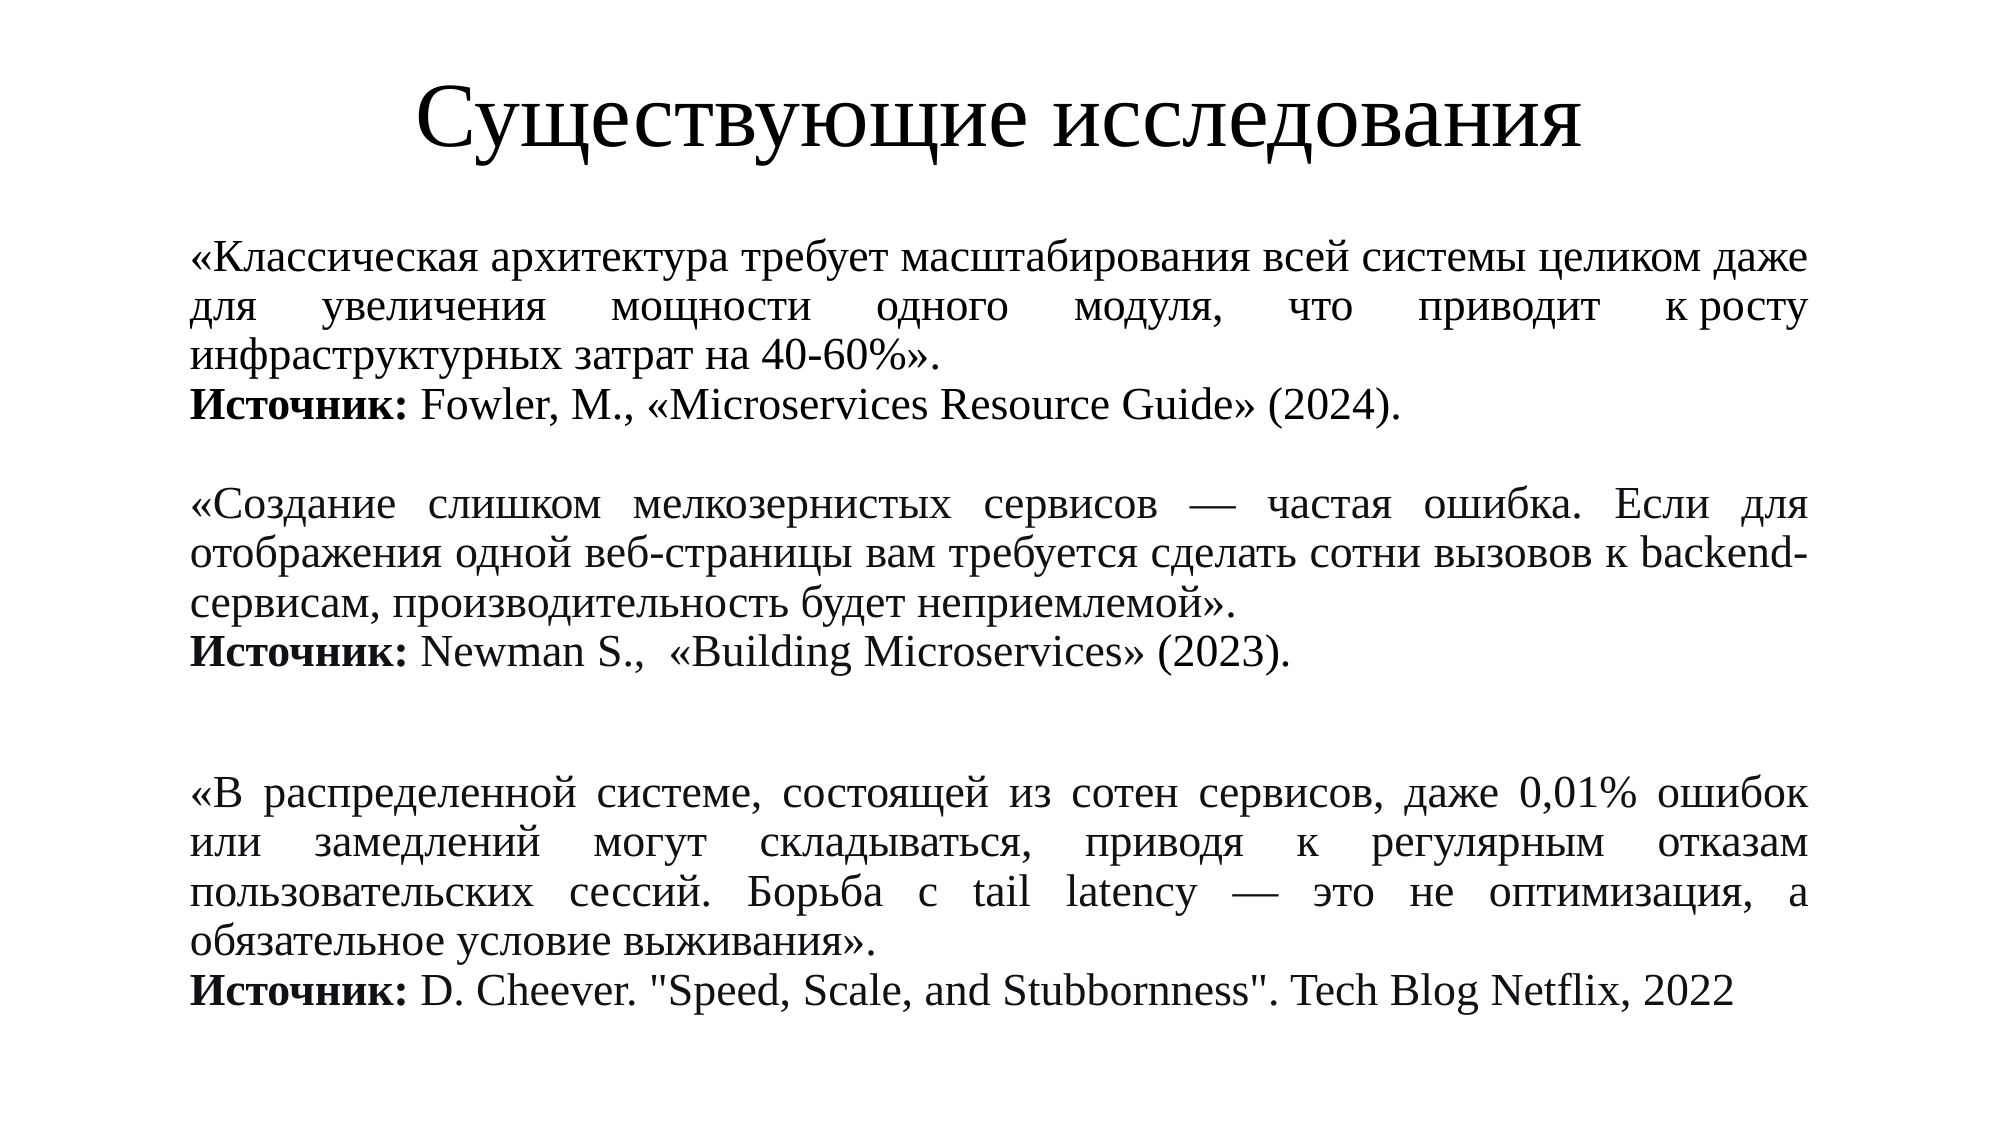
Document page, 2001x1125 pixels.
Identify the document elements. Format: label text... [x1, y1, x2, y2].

title Существующие исследования [174, 43, 1825, 190]
list «Классическая архитектура требует масштабирования всей системы целиком даже для увеличения мощности одного модуля, что приводит к росту инфраструктурных затрат на 40-60%». Источник: Fowler, M., «Microservices Resource Guide» (2024). «Создание слишком мелкозернистых сервисов — частая ошибка. Если для отображения одной веб-страницы вам требуется сделать сотни вызовов к backend-сервисам, производительность будет неприемлемой». Источник: Newman S., «Building Microservices» (2023). «В распределенной системе, состоящей из сотен сервисов, даже 0,01% ошибок или замедлений могут складываться, приводя к регулярным отказам пользовательских сессий. Борьба с tail latency — это не оптимизация, а обязательное условие выживания». Источник: D. Cheever. "Speed, Scale, and Stubbornness". Tech Blog Netflix, 2022 [174, 224, 1825, 990]
